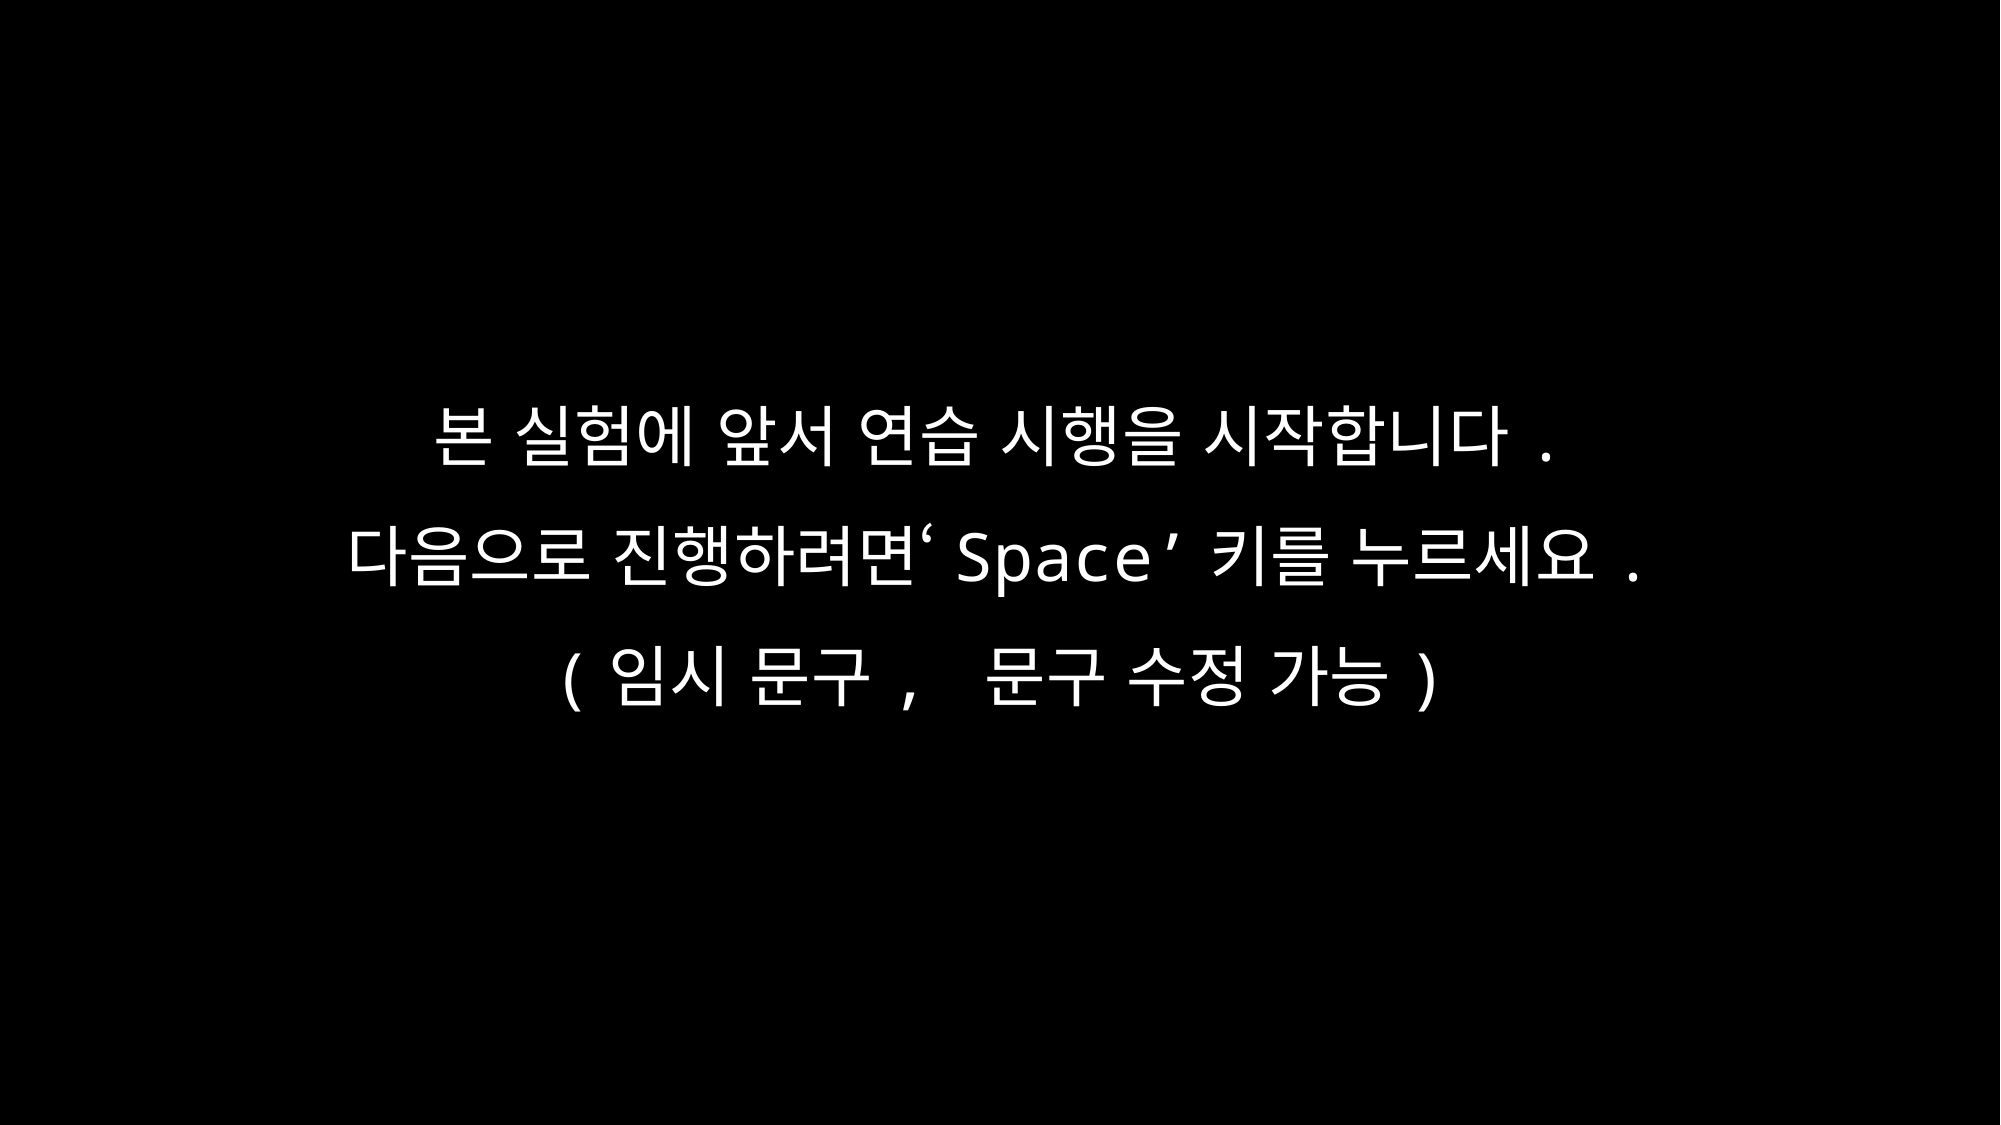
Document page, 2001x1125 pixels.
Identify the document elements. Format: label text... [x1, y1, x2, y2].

text_box 본 실험에 앞서 연습 시행을 시작합니다. 다음으로 진행하려면‘Space’키를 누르세요. (임시 문구, 문구 수정 가능) [331, 347, 1668, 722]
